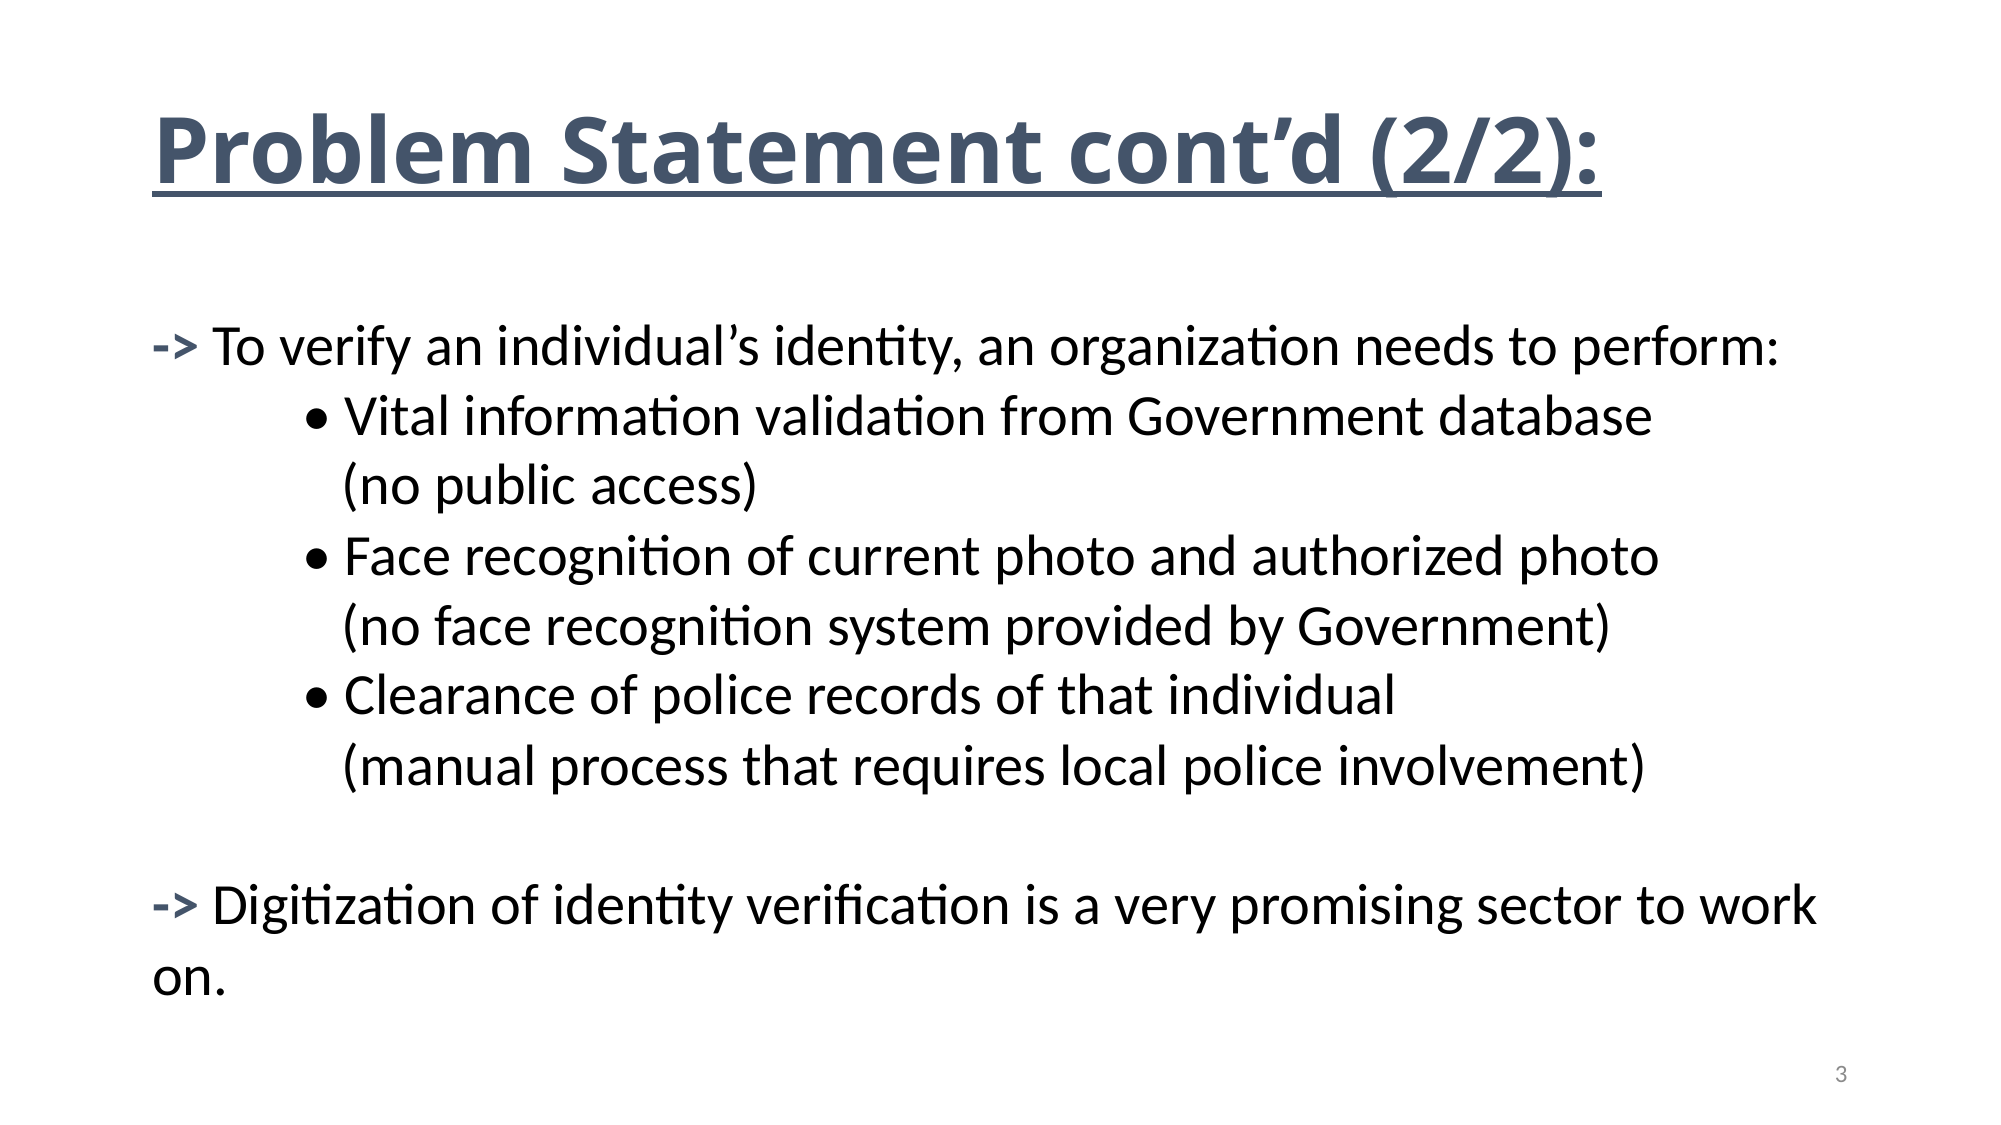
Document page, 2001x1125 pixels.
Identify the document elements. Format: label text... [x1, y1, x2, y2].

text_box -> To verify an individual’s identity, an organization needs to perform: • Vital information validation from Government database (no public access) • Face recognition of current photo and authorized photo (no face recognition system provided by Government) • Clearance of police records of that individual (manual process that requires local police involvement) -> Digitization of identity verification is a very promising sector to work on. [137, 299, 1863, 1002]
title Problem Statement cont’d (2/2): [137, 59, 1863, 260]
slide_number 3 [1412, 1042, 1863, 1103]
